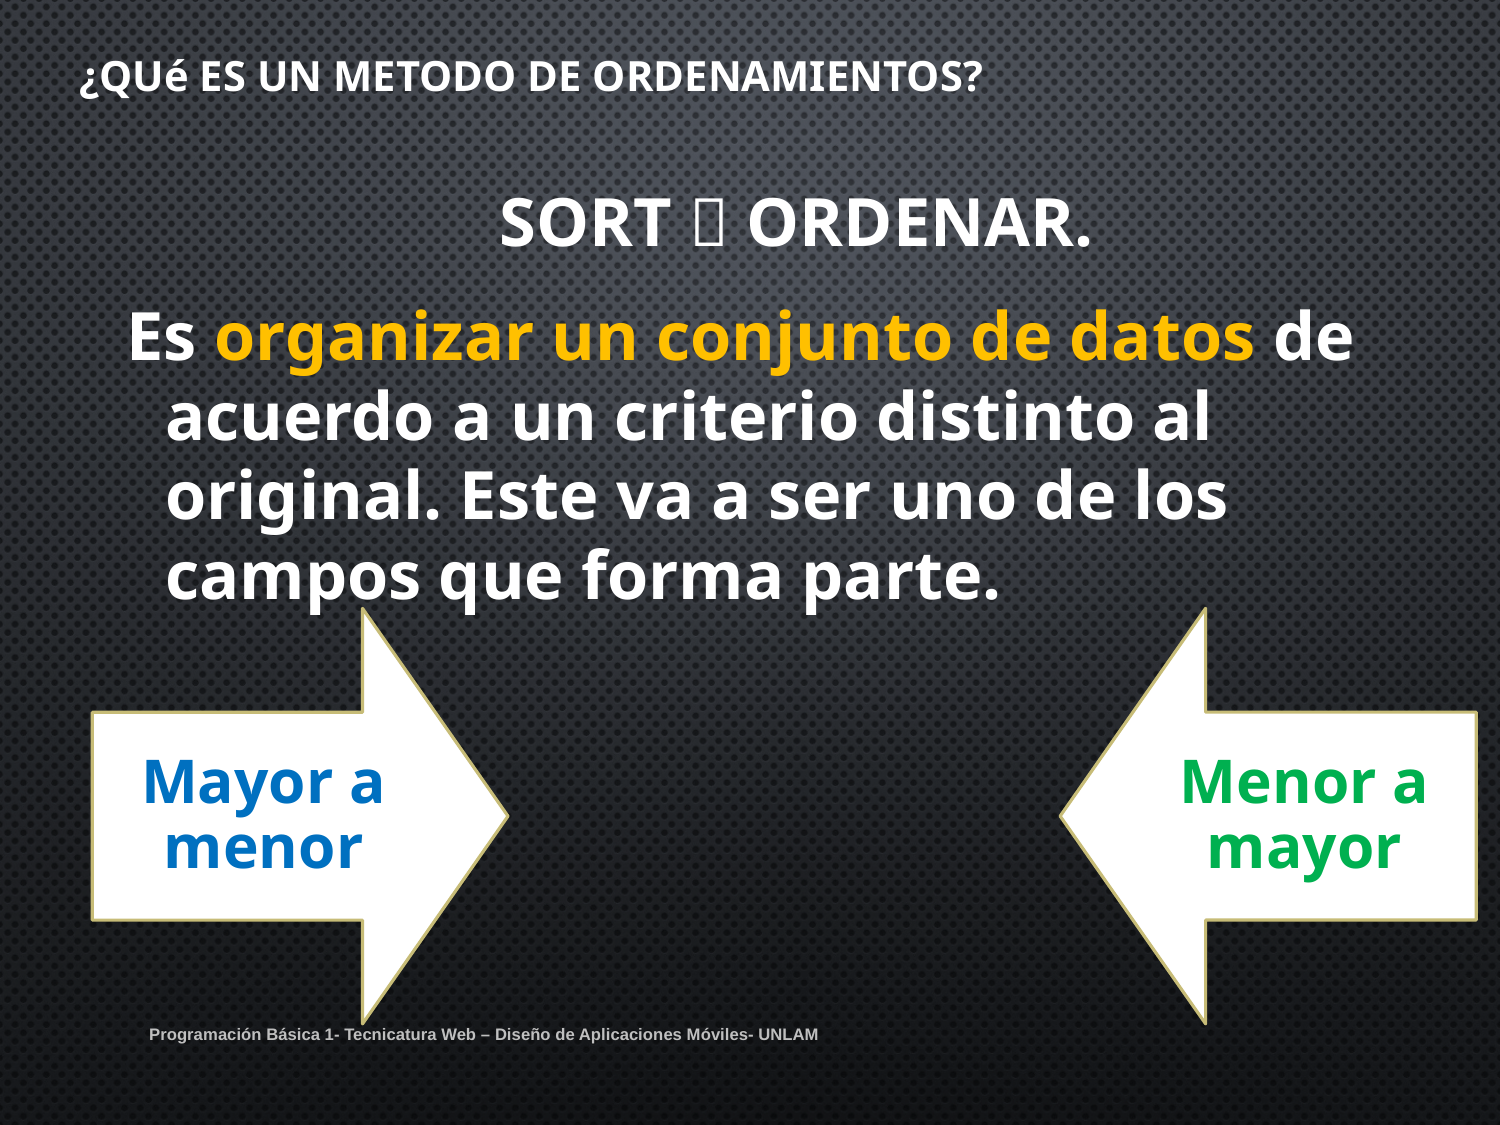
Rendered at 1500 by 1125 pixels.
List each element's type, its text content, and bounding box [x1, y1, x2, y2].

picture [674, 516, 826, 607]
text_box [91, 607, 1477, 1025]
text_box SORT  ORDENAR. Es organizar un conjunto de datos de acuerdo a un criterio distinto al original. Este va a ser uno de los campos que forma parte. [94, 172, 1500, 685]
text_box ¿QUé ES UN METODO DE ORDENAMIENTOS? [64, 42, 1412, 108]
footer Programación Básica 1- Tecnicatura Web – Diseño de Aplicaciones Móviles- UNLAM [134, 1025, 1057, 1074]
